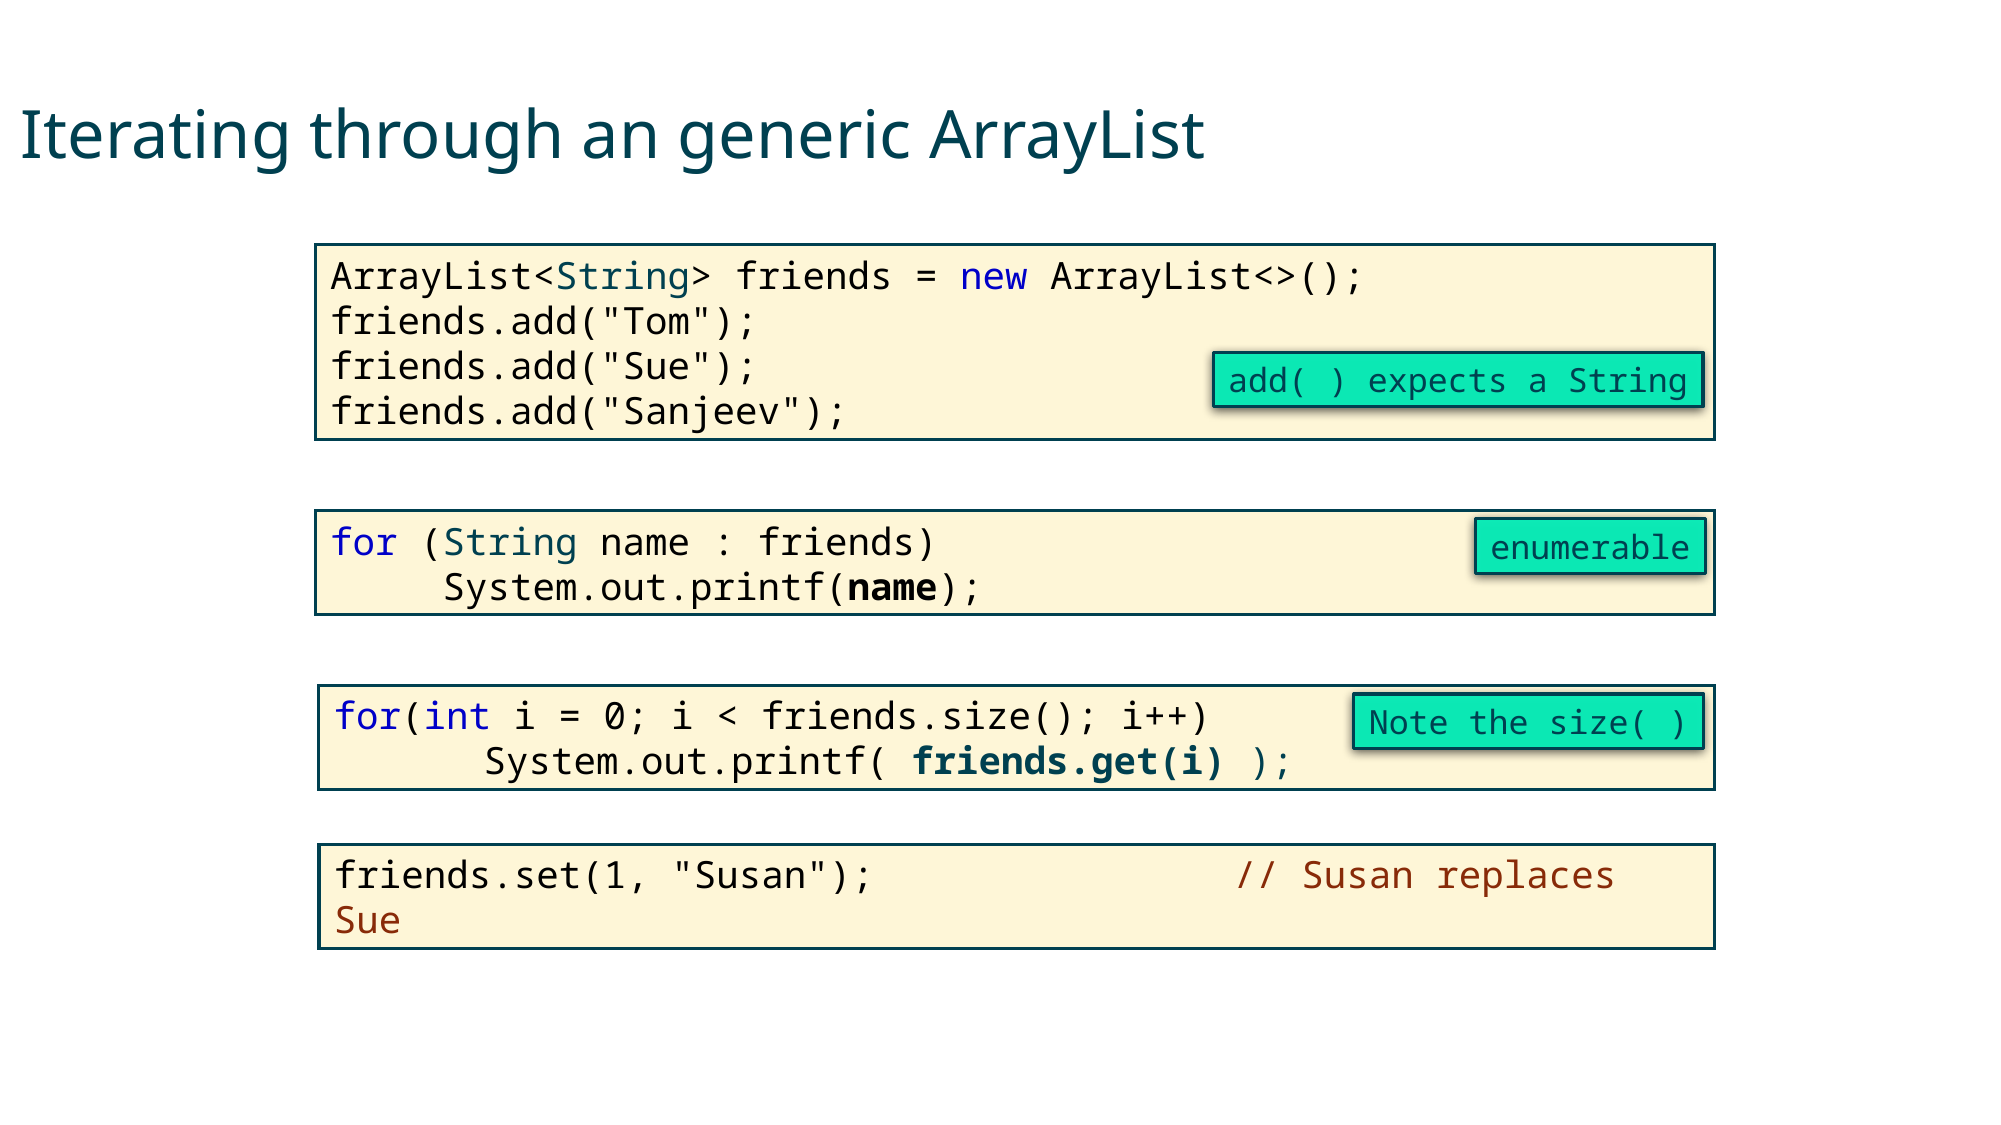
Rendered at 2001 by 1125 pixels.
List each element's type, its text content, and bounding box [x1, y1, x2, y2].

text_box add( ) expects a String [1213, 352, 1703, 407]
text_box ArrayList<String> friends = new ArrayList<>(); friends.add("Tom"); friends.add("Sue"); friends.add("Sanjeev"); [315, 244, 1715, 440]
text_box friends.set(1, "Susan"); // Susan replaces Sue [318, 844, 1715, 949]
title Iterating through an generic ArrayList [20, 92, 1965, 225]
text_box Note the size( ) [1353, 694, 1704, 749]
text_box for (String name : friends) System.out.printf(name); [315, 510, 1715, 615]
text_box enumerable [1475, 518, 1706, 574]
text_box for(int i = 0; i < friends.size(); i++) System.out.printf( friends.get(i) ); [318, 685, 1715, 790]
